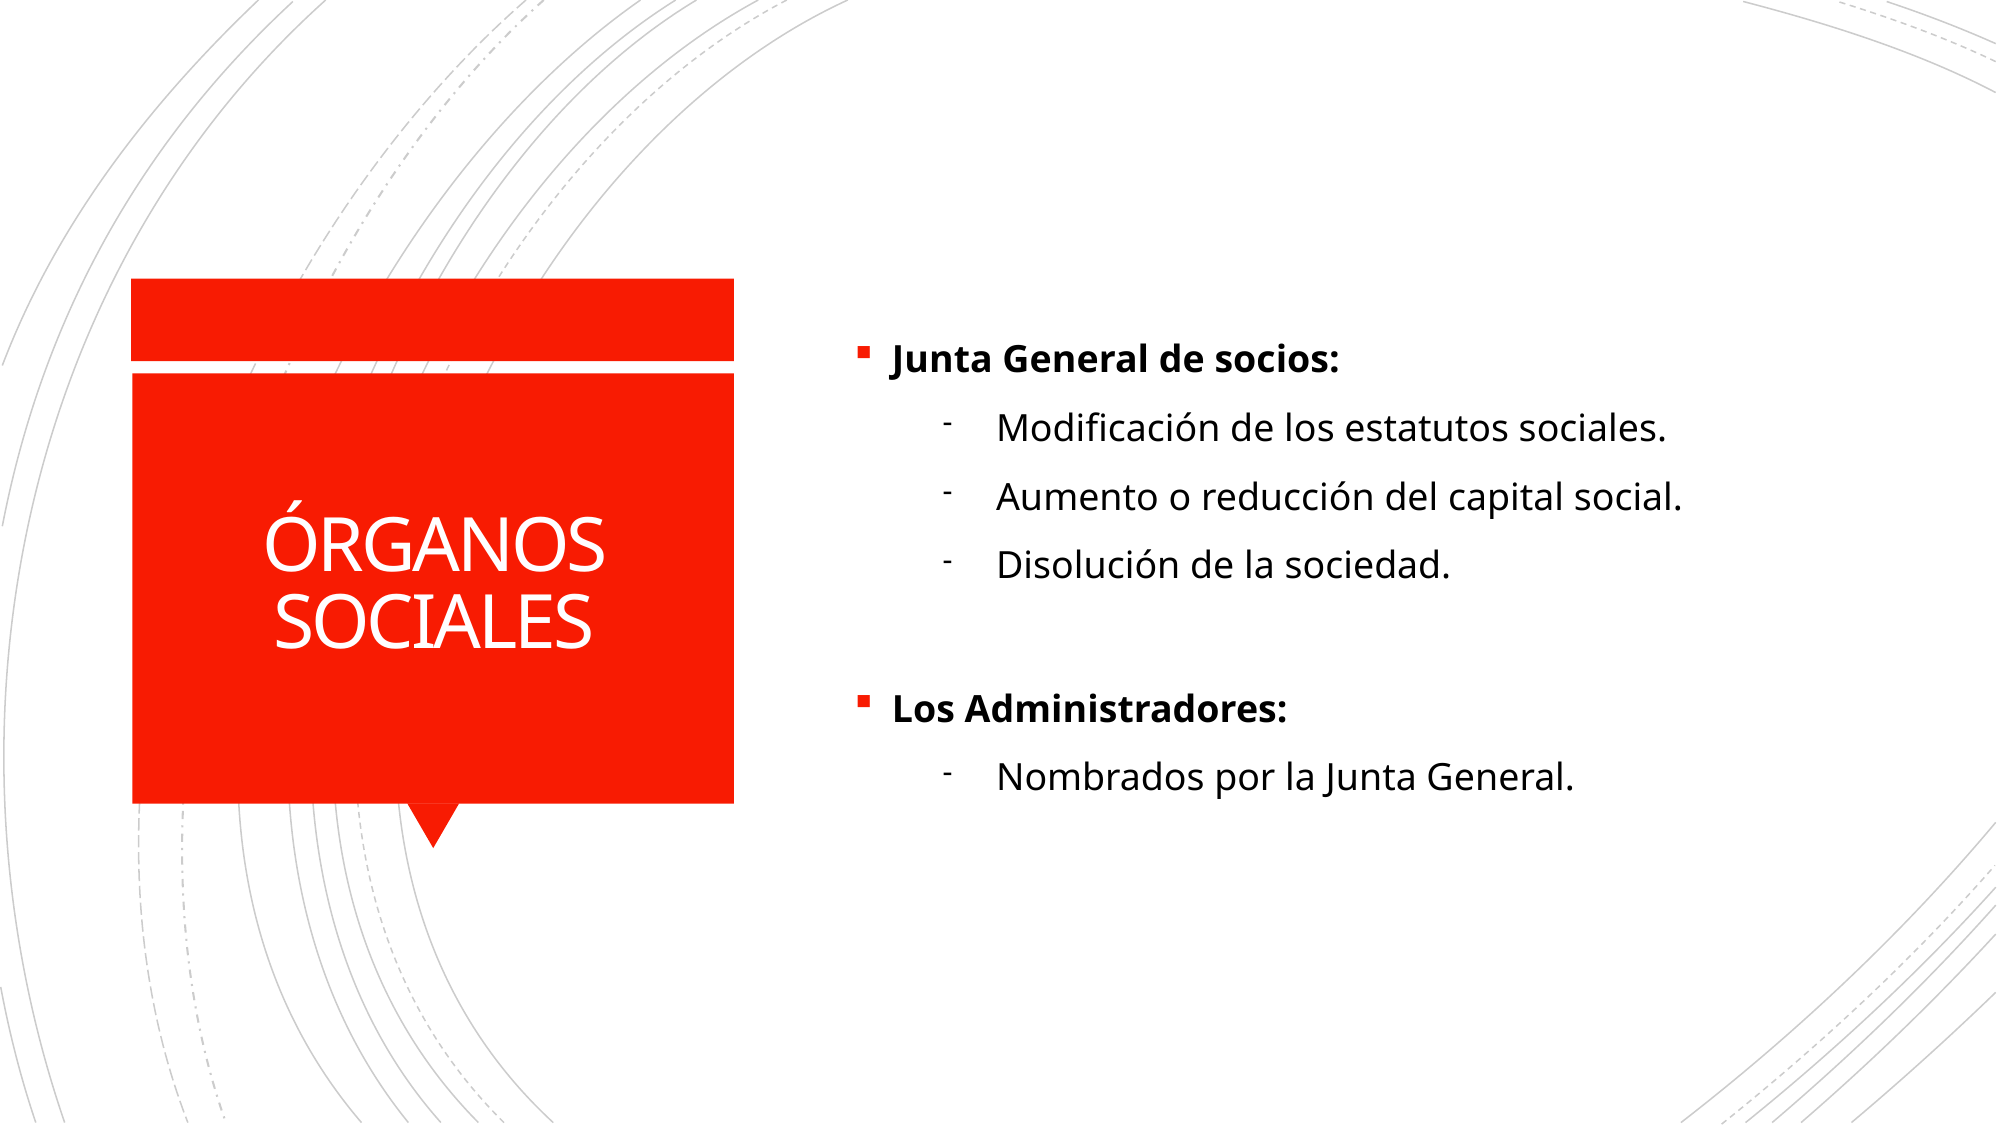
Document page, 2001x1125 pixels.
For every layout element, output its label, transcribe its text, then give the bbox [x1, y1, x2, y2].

text_box Junta General de socios: Modificación de los estatutos sociales. Aumento o reducción del capital social. Disolución de la sociedad. Los Administradores: Nombrados por la Junta General. [839, 131, 1871, 993]
text_box ÓRGANOS SOCIALES [129, 385, 738, 789]
